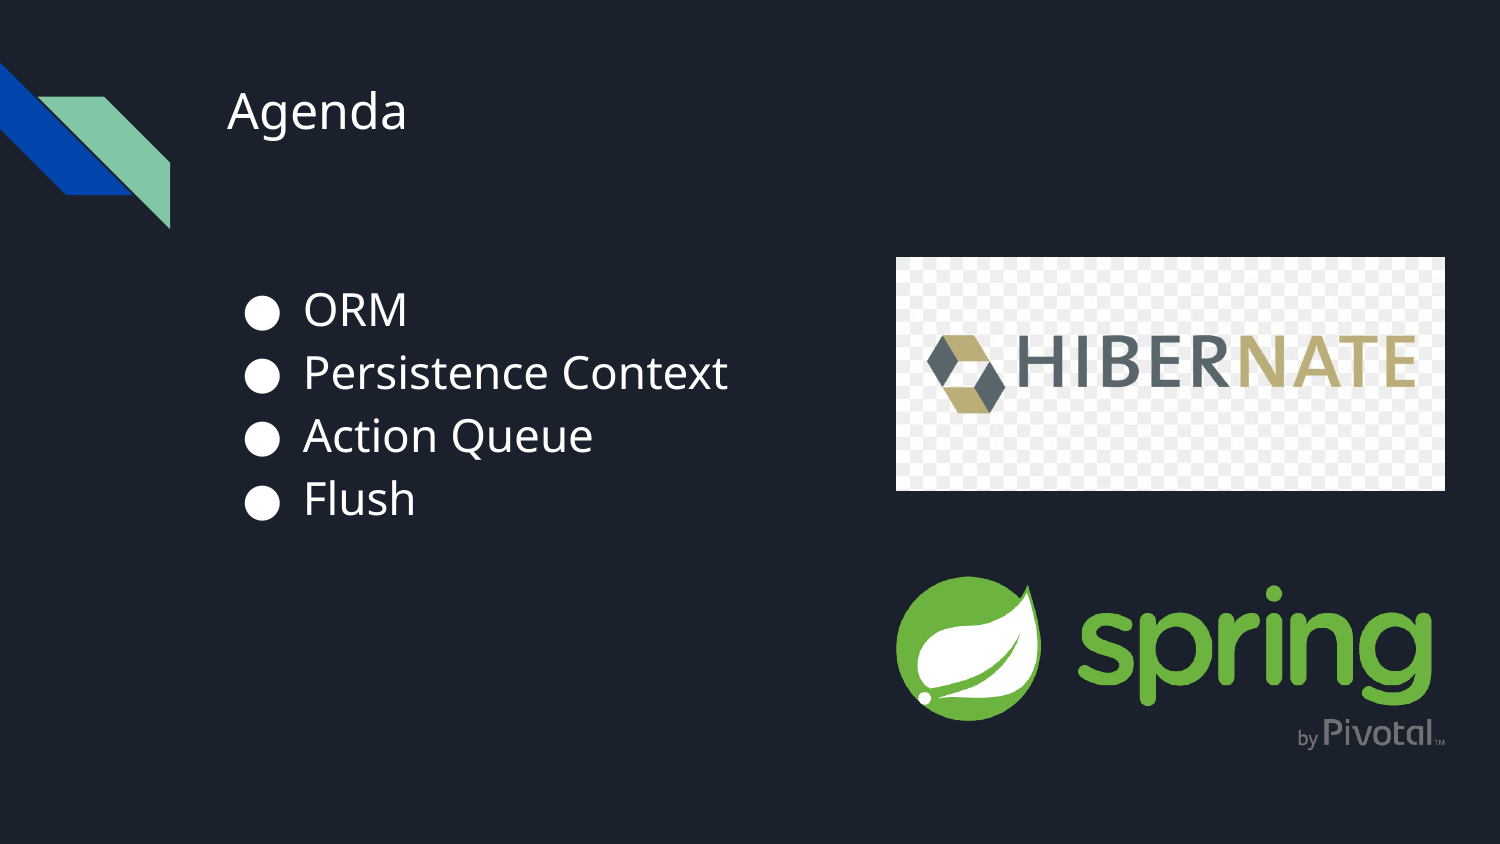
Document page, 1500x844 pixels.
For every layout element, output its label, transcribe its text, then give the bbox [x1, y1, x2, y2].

list ORM Persistence Context Action Queue Flush [212, 257, 993, 735]
picture [896, 256, 1445, 491]
title Agenda [212, 64, 1368, 215]
picture [889, 571, 1452, 755]
